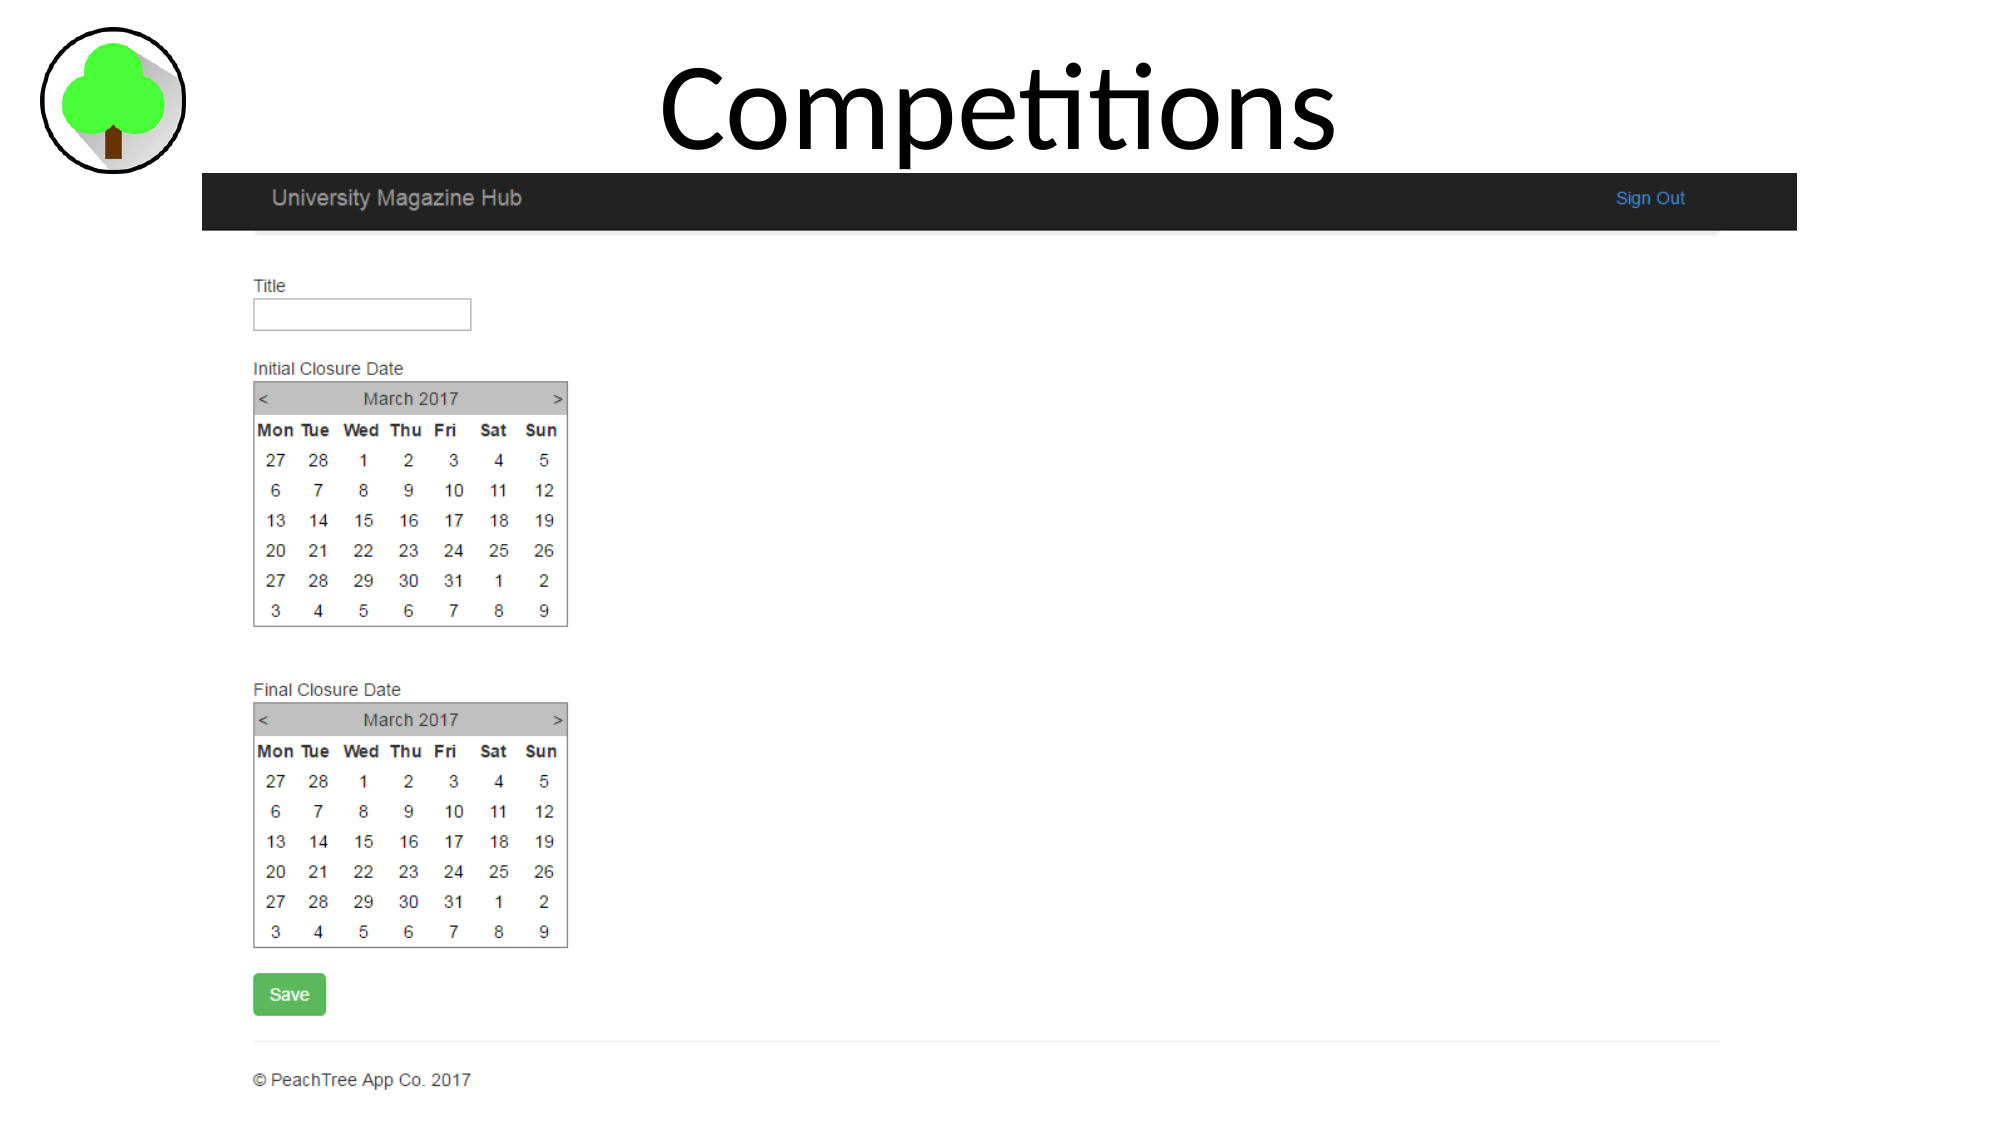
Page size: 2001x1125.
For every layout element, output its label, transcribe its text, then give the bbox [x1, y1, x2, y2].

picture [202, 173, 1797, 1105]
picture [40, 27, 186, 174]
text_box Competitions [40, 17, 1959, 182]
